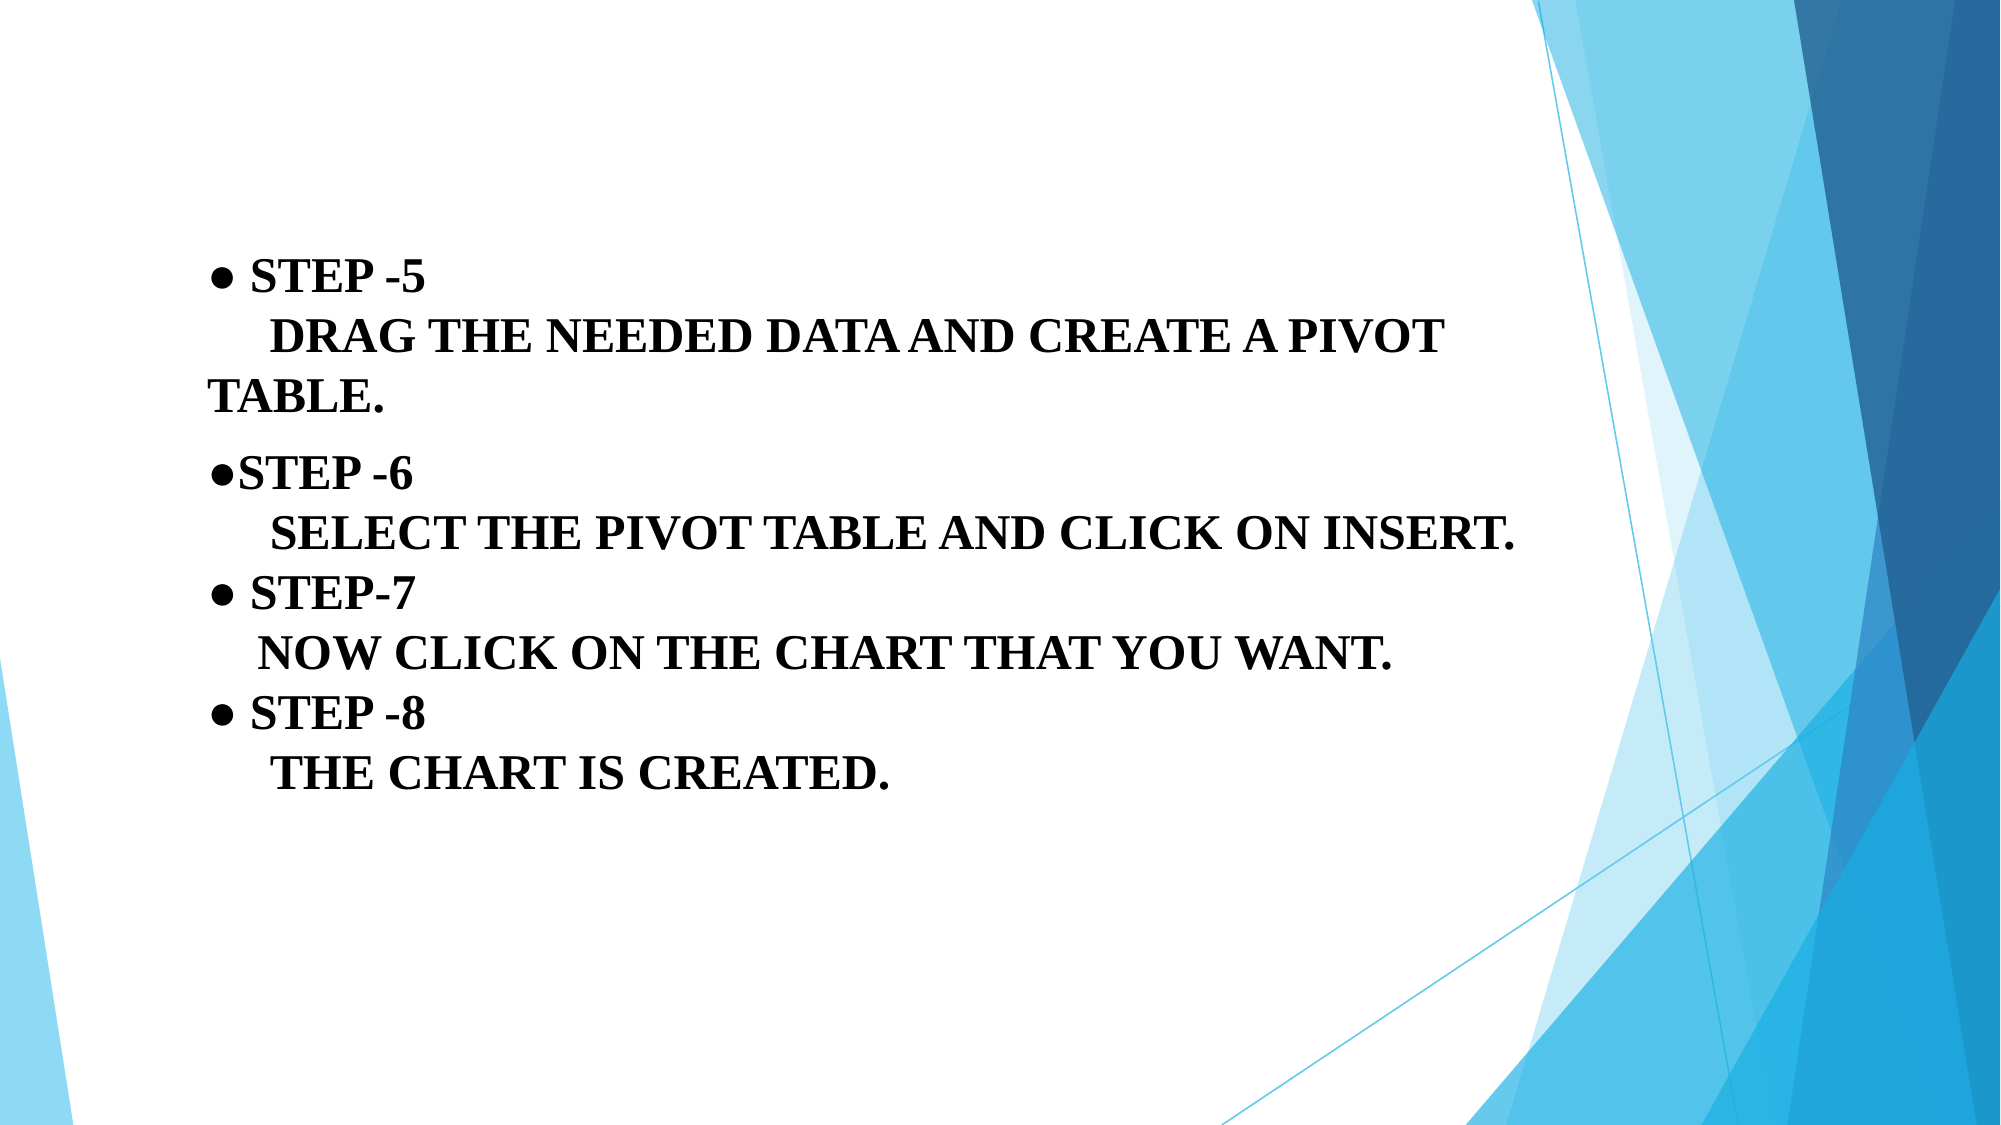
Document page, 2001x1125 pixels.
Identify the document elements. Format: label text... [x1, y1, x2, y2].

text_box ● STEP -5 DRAG THE NEEDED DATA AND CREATE A PIVOT TABLE. [192, 235, 1556, 430]
text_box ●STEP -6 SELECT THE PIVOT TABLE AND CLICK ON INSERT. ● STEP-7 NOW CLICK ON THE CHART THAT YOU WANT. ● STEP -8 THE CHART IS CREATED. [192, 432, 1681, 807]
